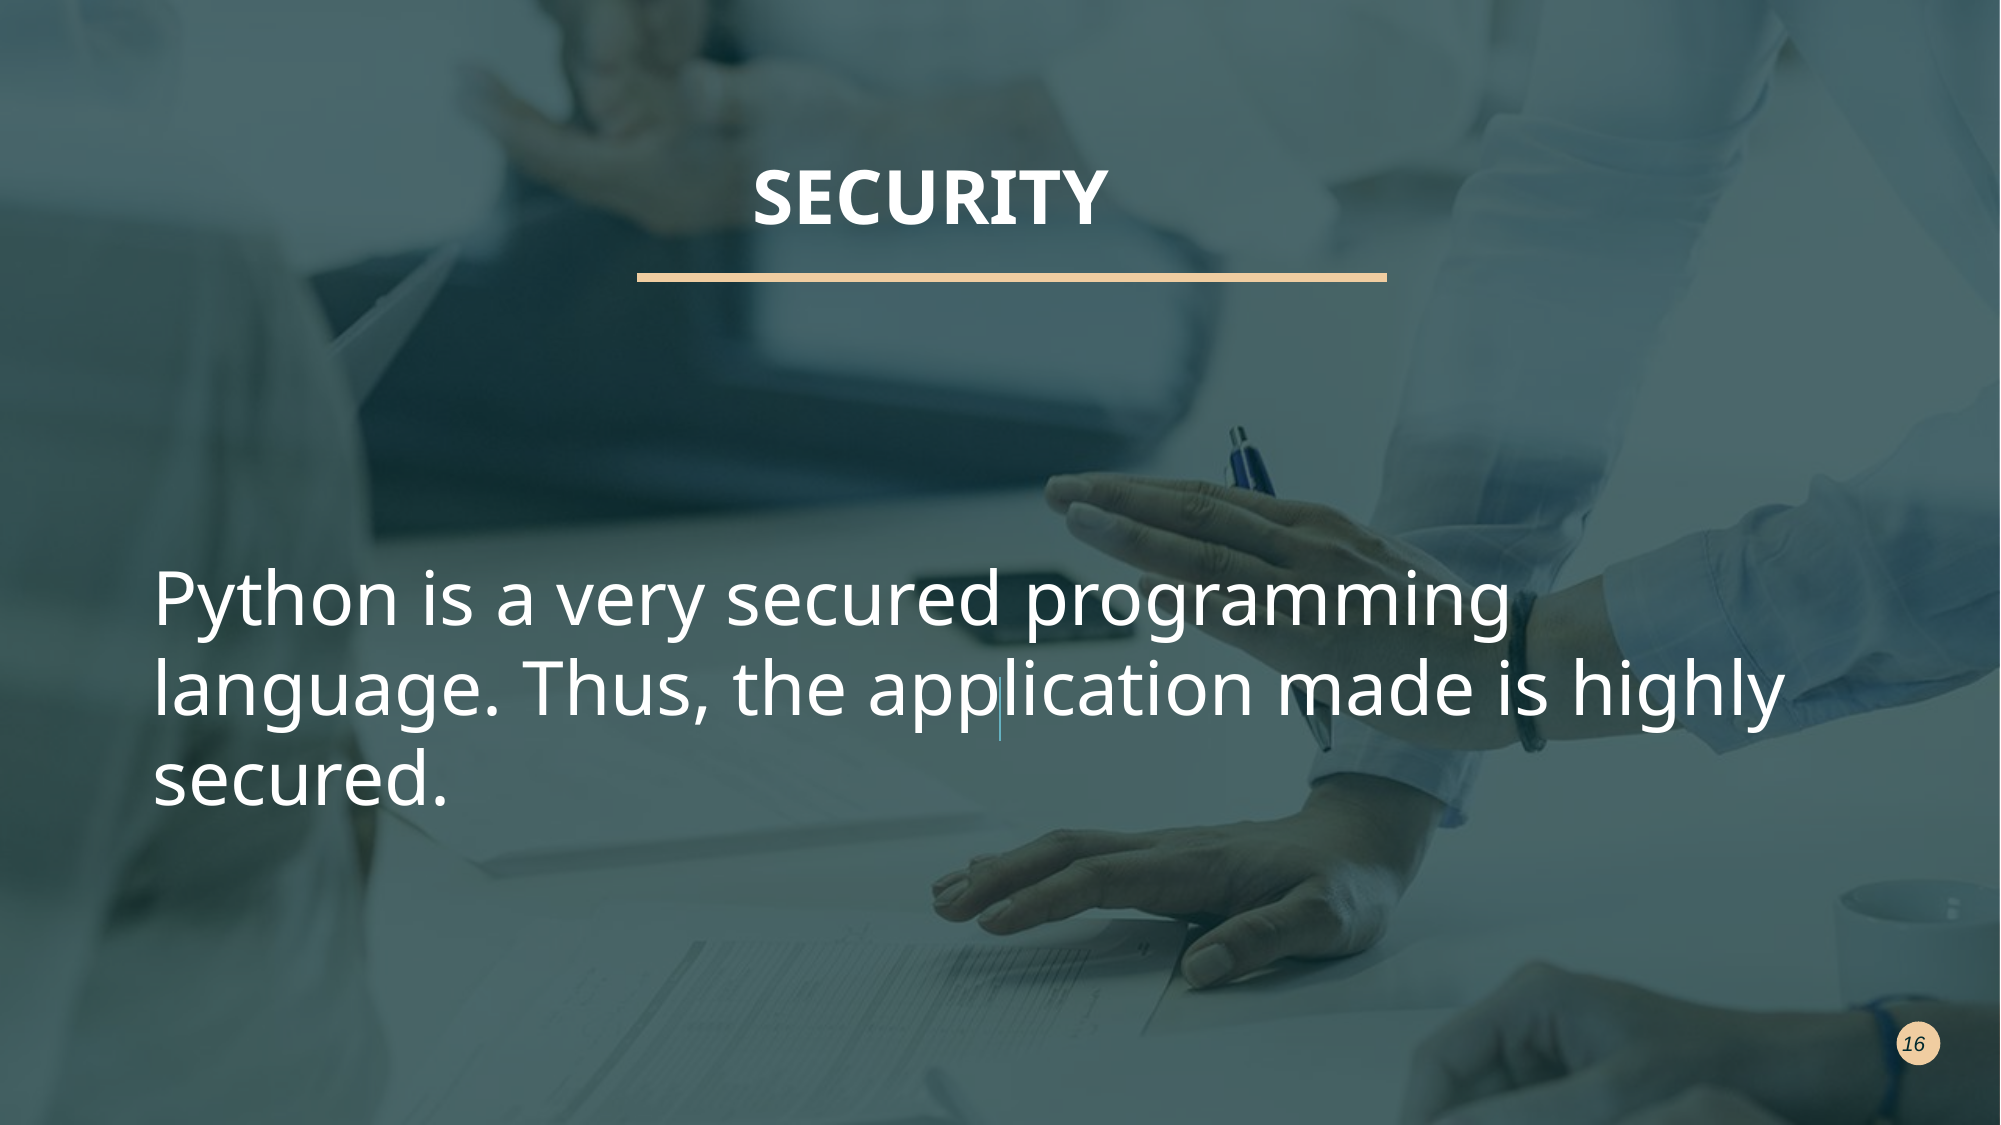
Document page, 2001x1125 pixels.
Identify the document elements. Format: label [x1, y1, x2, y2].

list [0, 0, 2000, 1125]
